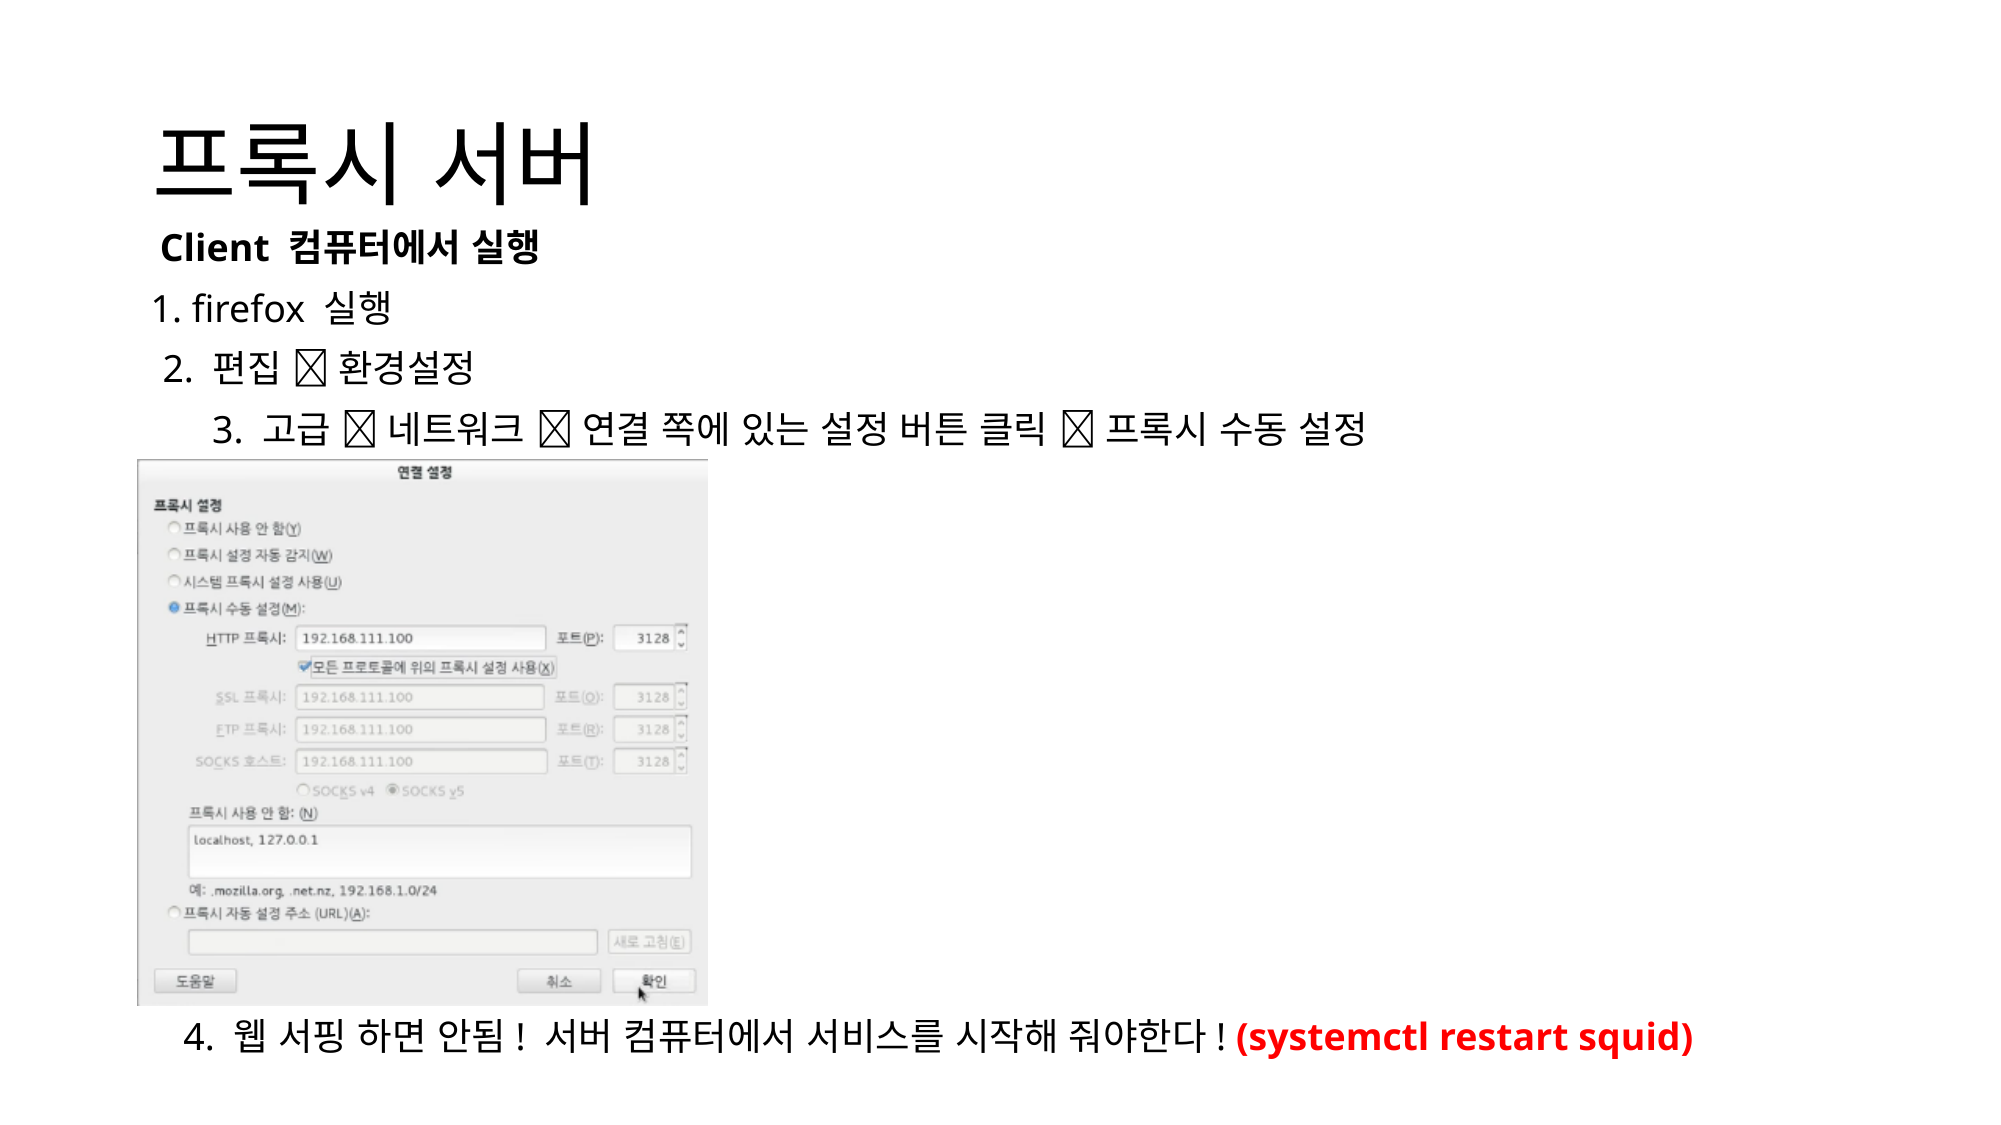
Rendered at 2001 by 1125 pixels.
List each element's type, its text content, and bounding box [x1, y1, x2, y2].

text_box Client 컴퓨터에서 실행 [144, 216, 556, 277]
text_box 1. firefox 실행 [135, 277, 408, 337]
picture [137, 459, 708, 1006]
text_box 3. 고급  네트워크  연결 쪽에 있는 설정 버튼 클릭  프록시 수동 설정 [197, 398, 1383, 459]
text_box 4. 웹 서핑 하면 안됨! 서버 컴퓨터에서 서비스를 시작해 줘야한다! (systemctl restart squid) [168, 1006, 1709, 1066]
title 프록시 서버 [137, 59, 1863, 278]
text_box 2. 편집  환경설정 [147, 337, 492, 398]
